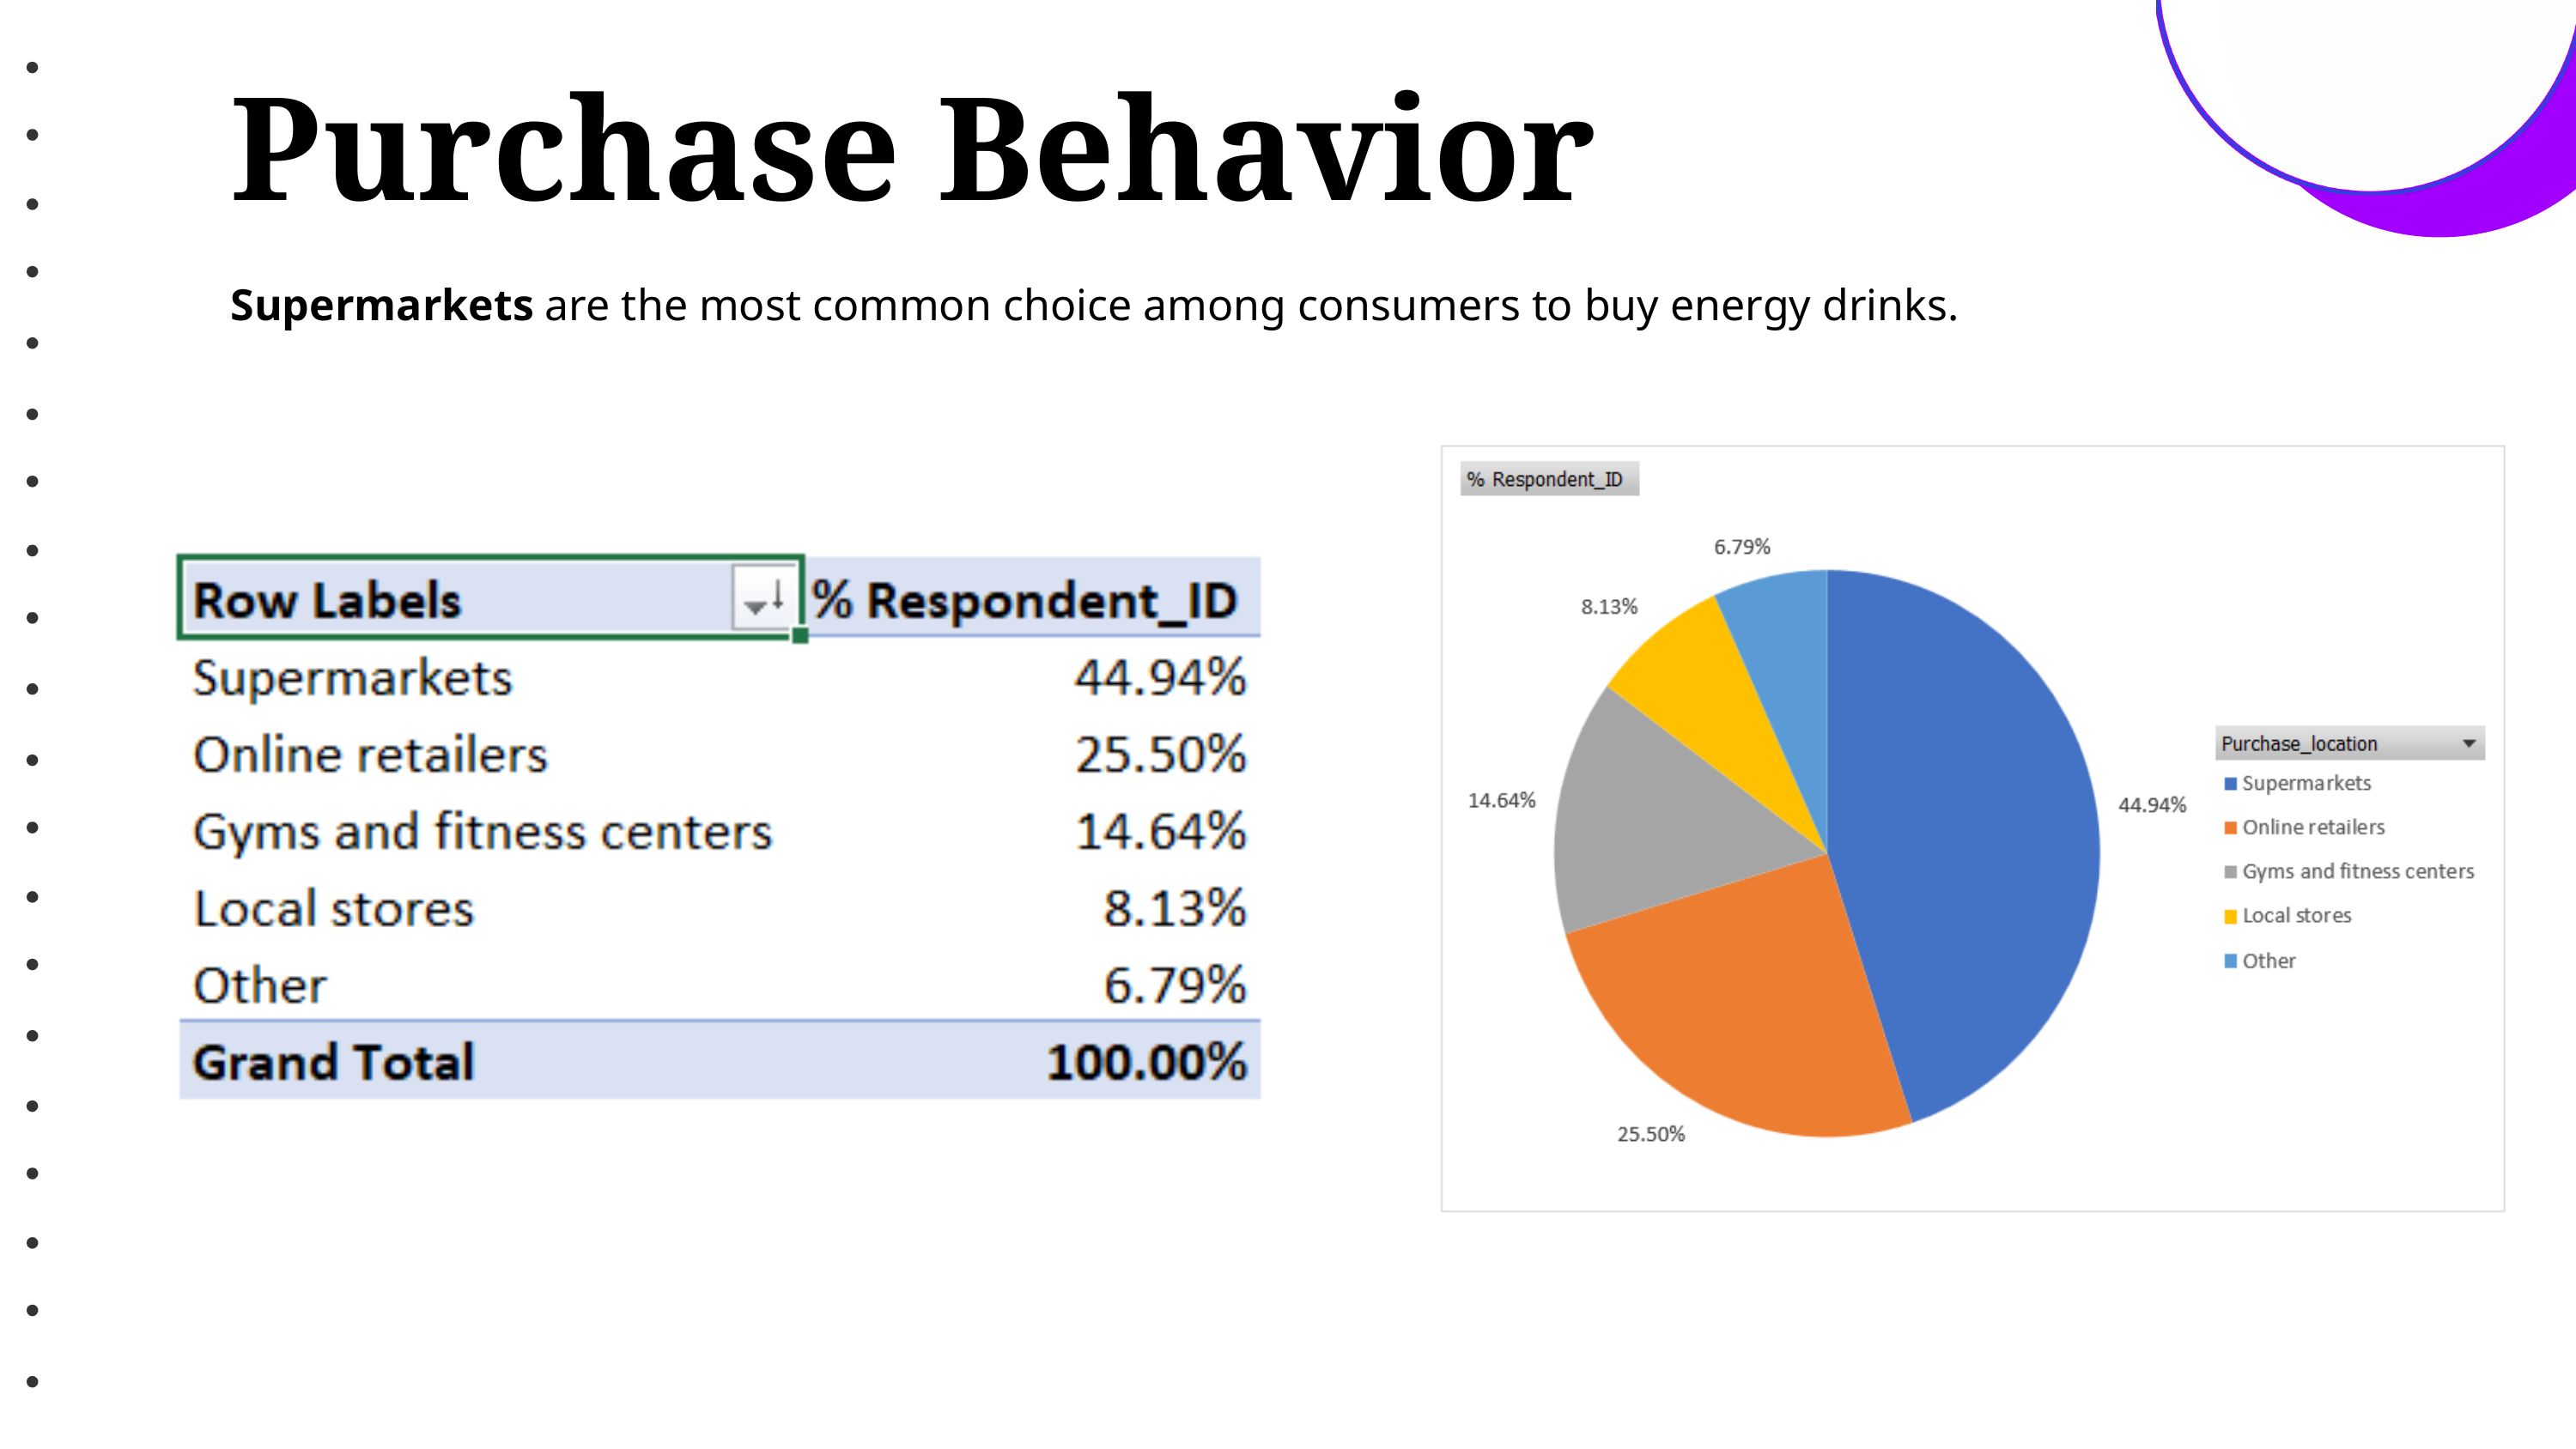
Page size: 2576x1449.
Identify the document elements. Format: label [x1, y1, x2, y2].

text_box [0, 57, 43, 1391]
text_box [2155, 0, 2576, 238]
text_box [230, 57, 2480, 330]
picture [1413, 400, 2537, 1236]
picture [91, 427, 1355, 1171]
